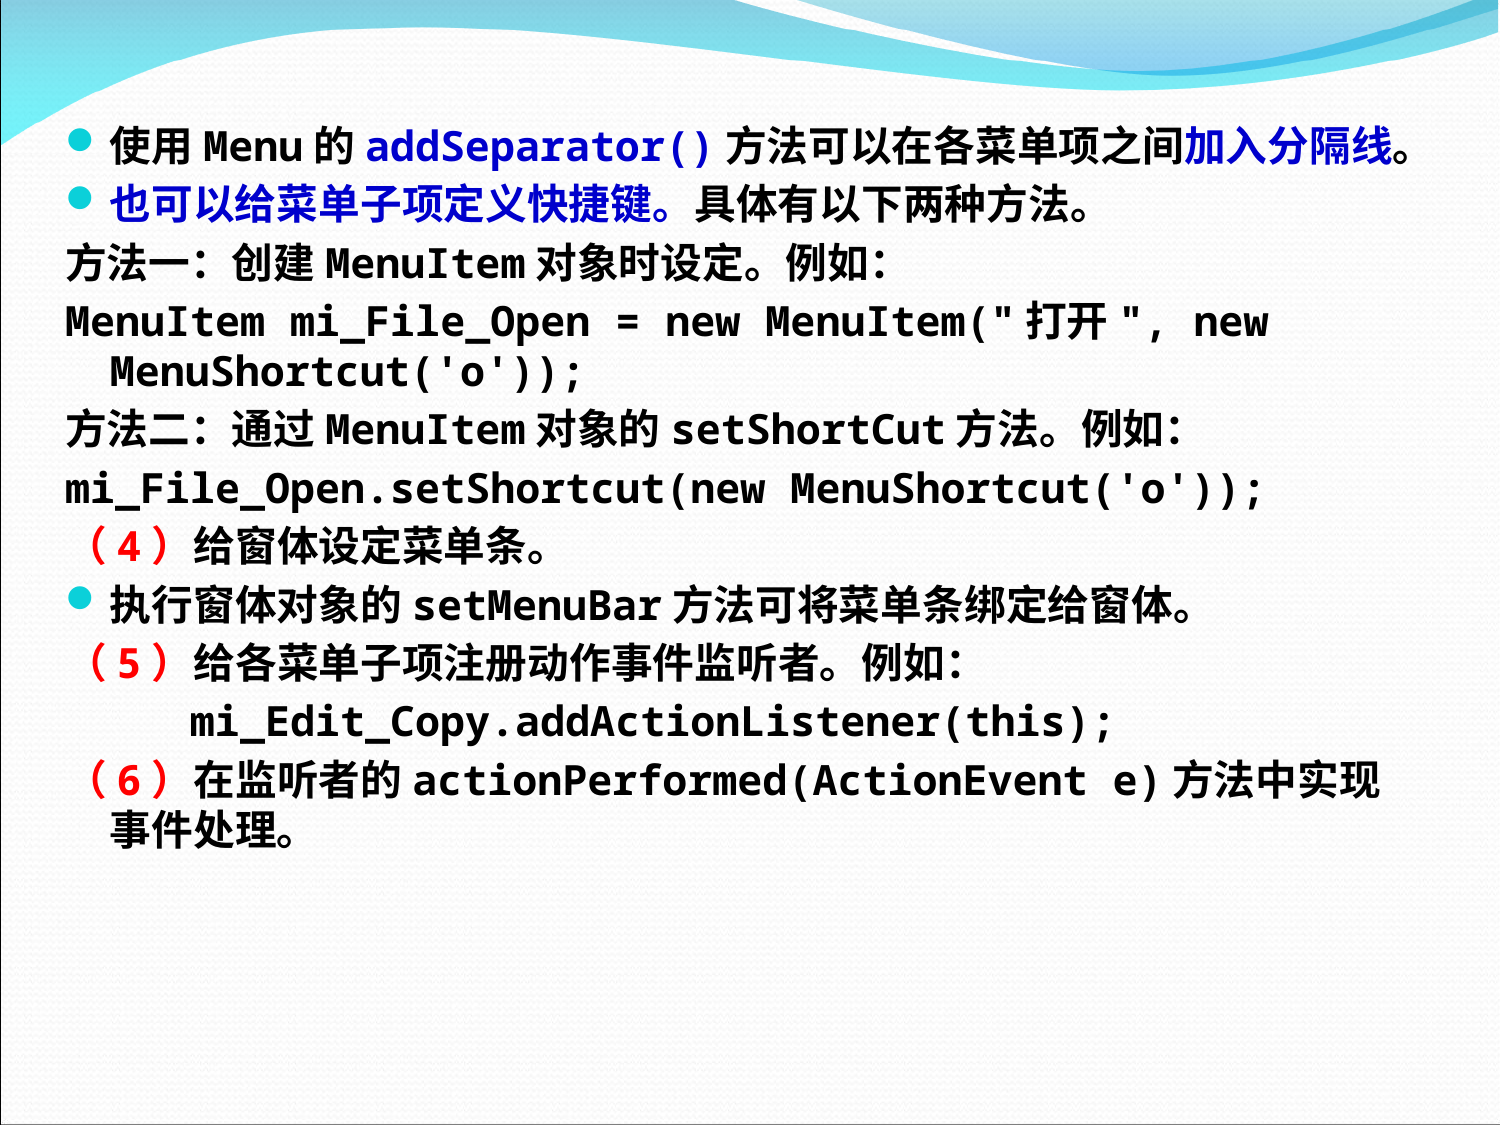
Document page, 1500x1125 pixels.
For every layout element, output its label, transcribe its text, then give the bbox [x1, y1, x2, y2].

picture [0, 0, 1500, 1125]
list 使用Menu的addSeparator()方法可以在各菜单项之间加入分隔线。 也可以给菜单子项定义快捷键。具体有以下两种方法。 方法一：创建MenuItem对象时设定。例如： MenuItem mi_File_Open = new MenuItem("打开", new MenuShortcut('o')); 方法二：通过MenuItem对象的setShortCut方法。例如： mi_File_Open.setShortcut(new MenuShortcut('o')); （4）给窗体设定菜单条。 执行窗体对象的setMenuBar方法可将菜单条绑定给窗体。 （5）给各菜单子项注册动作事件监听者。例如： mi_Edit_Copy.addActionListener(this); （6）在监听者的actionPerformed(ActionEvent e)方法中实现事件处理。 [50, 112, 1425, 963]
